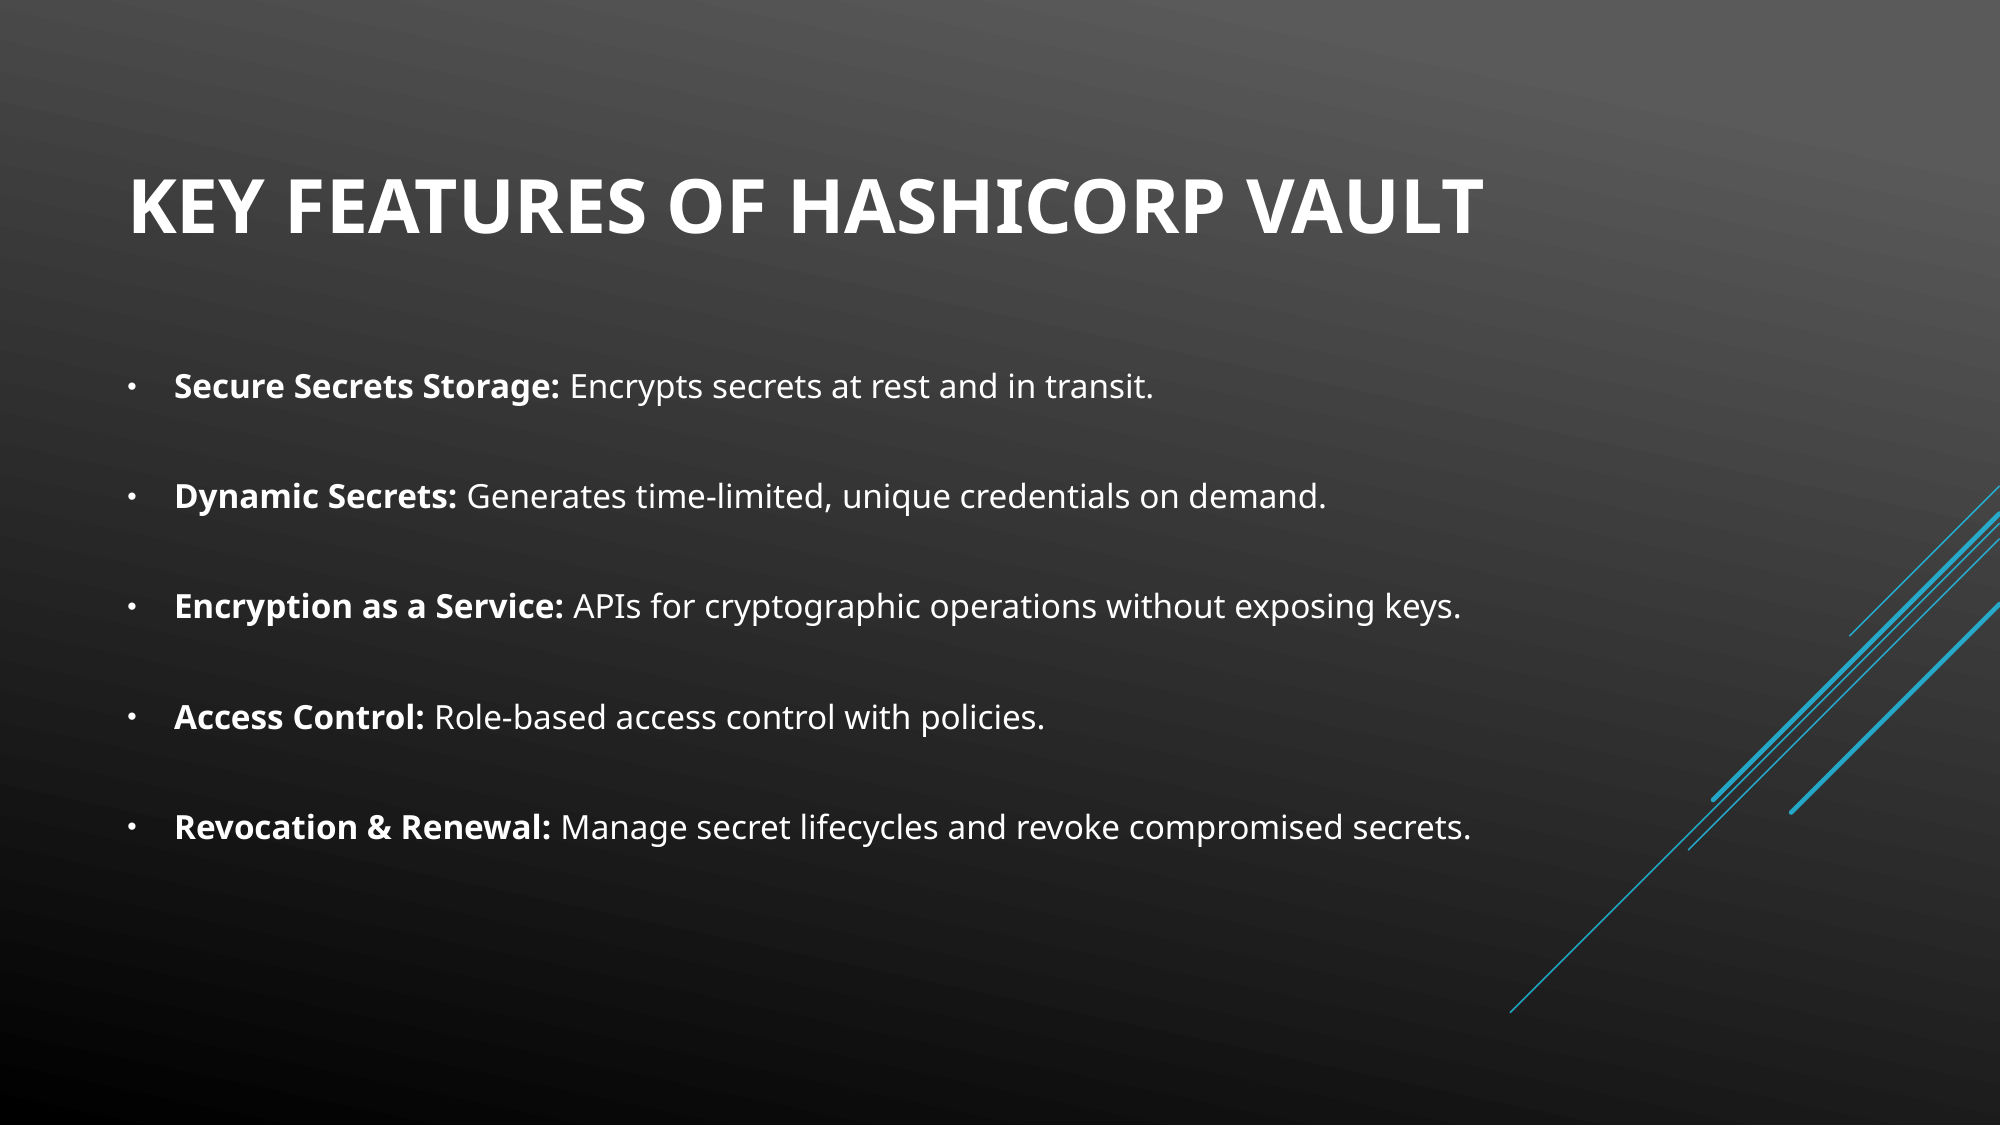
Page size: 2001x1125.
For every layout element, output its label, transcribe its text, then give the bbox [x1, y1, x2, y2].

list Secure Secrets Storage: Encrypts secrets at rest and in transit. Dynamic Secrets: Generates time-limited, unique credentials on demand. Encryption as a Service: APIs for cryptographic operations without exposing keys. Access Control: Role-based access control with policies. Revocation & Renewal: Manage secret lifecycles and revoke compromised secrets. [112, 339, 1513, 933]
text_box [0, 0, 2000, 1125]
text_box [1510, 485, 2000, 1013]
title Key Features of HashiCorp Vault [112, 79, 1513, 327]
